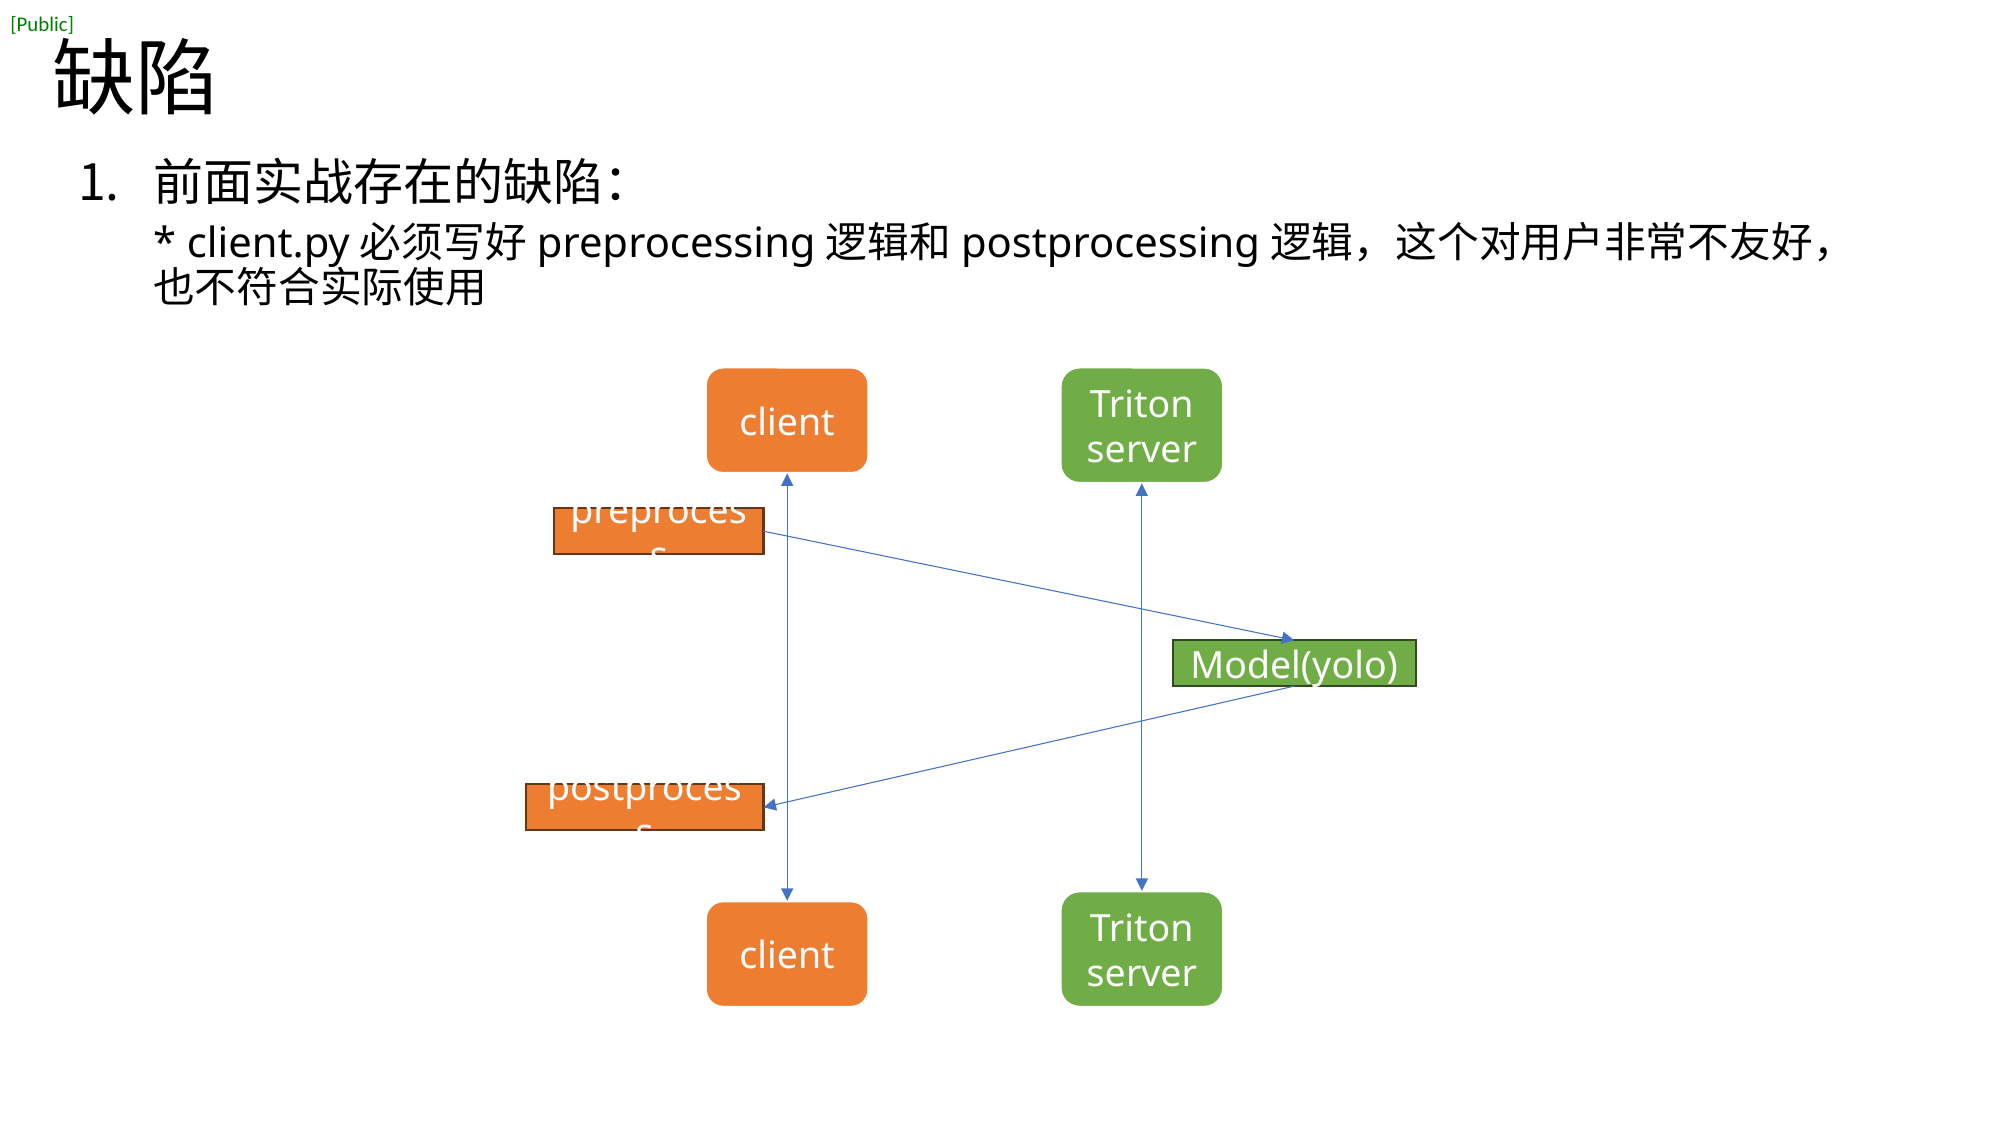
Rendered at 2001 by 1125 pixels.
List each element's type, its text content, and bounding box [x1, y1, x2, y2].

title 缺陷 [37, 24, 1246, 134]
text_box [525, 366, 1416, 1008]
subtitle 前面实战存在的缺陷： * client.py必须写好preprocessing逻辑和postprocessing逻辑，这个对用户非常不友好，也不符合实际使用 [63, 149, 1898, 630]
